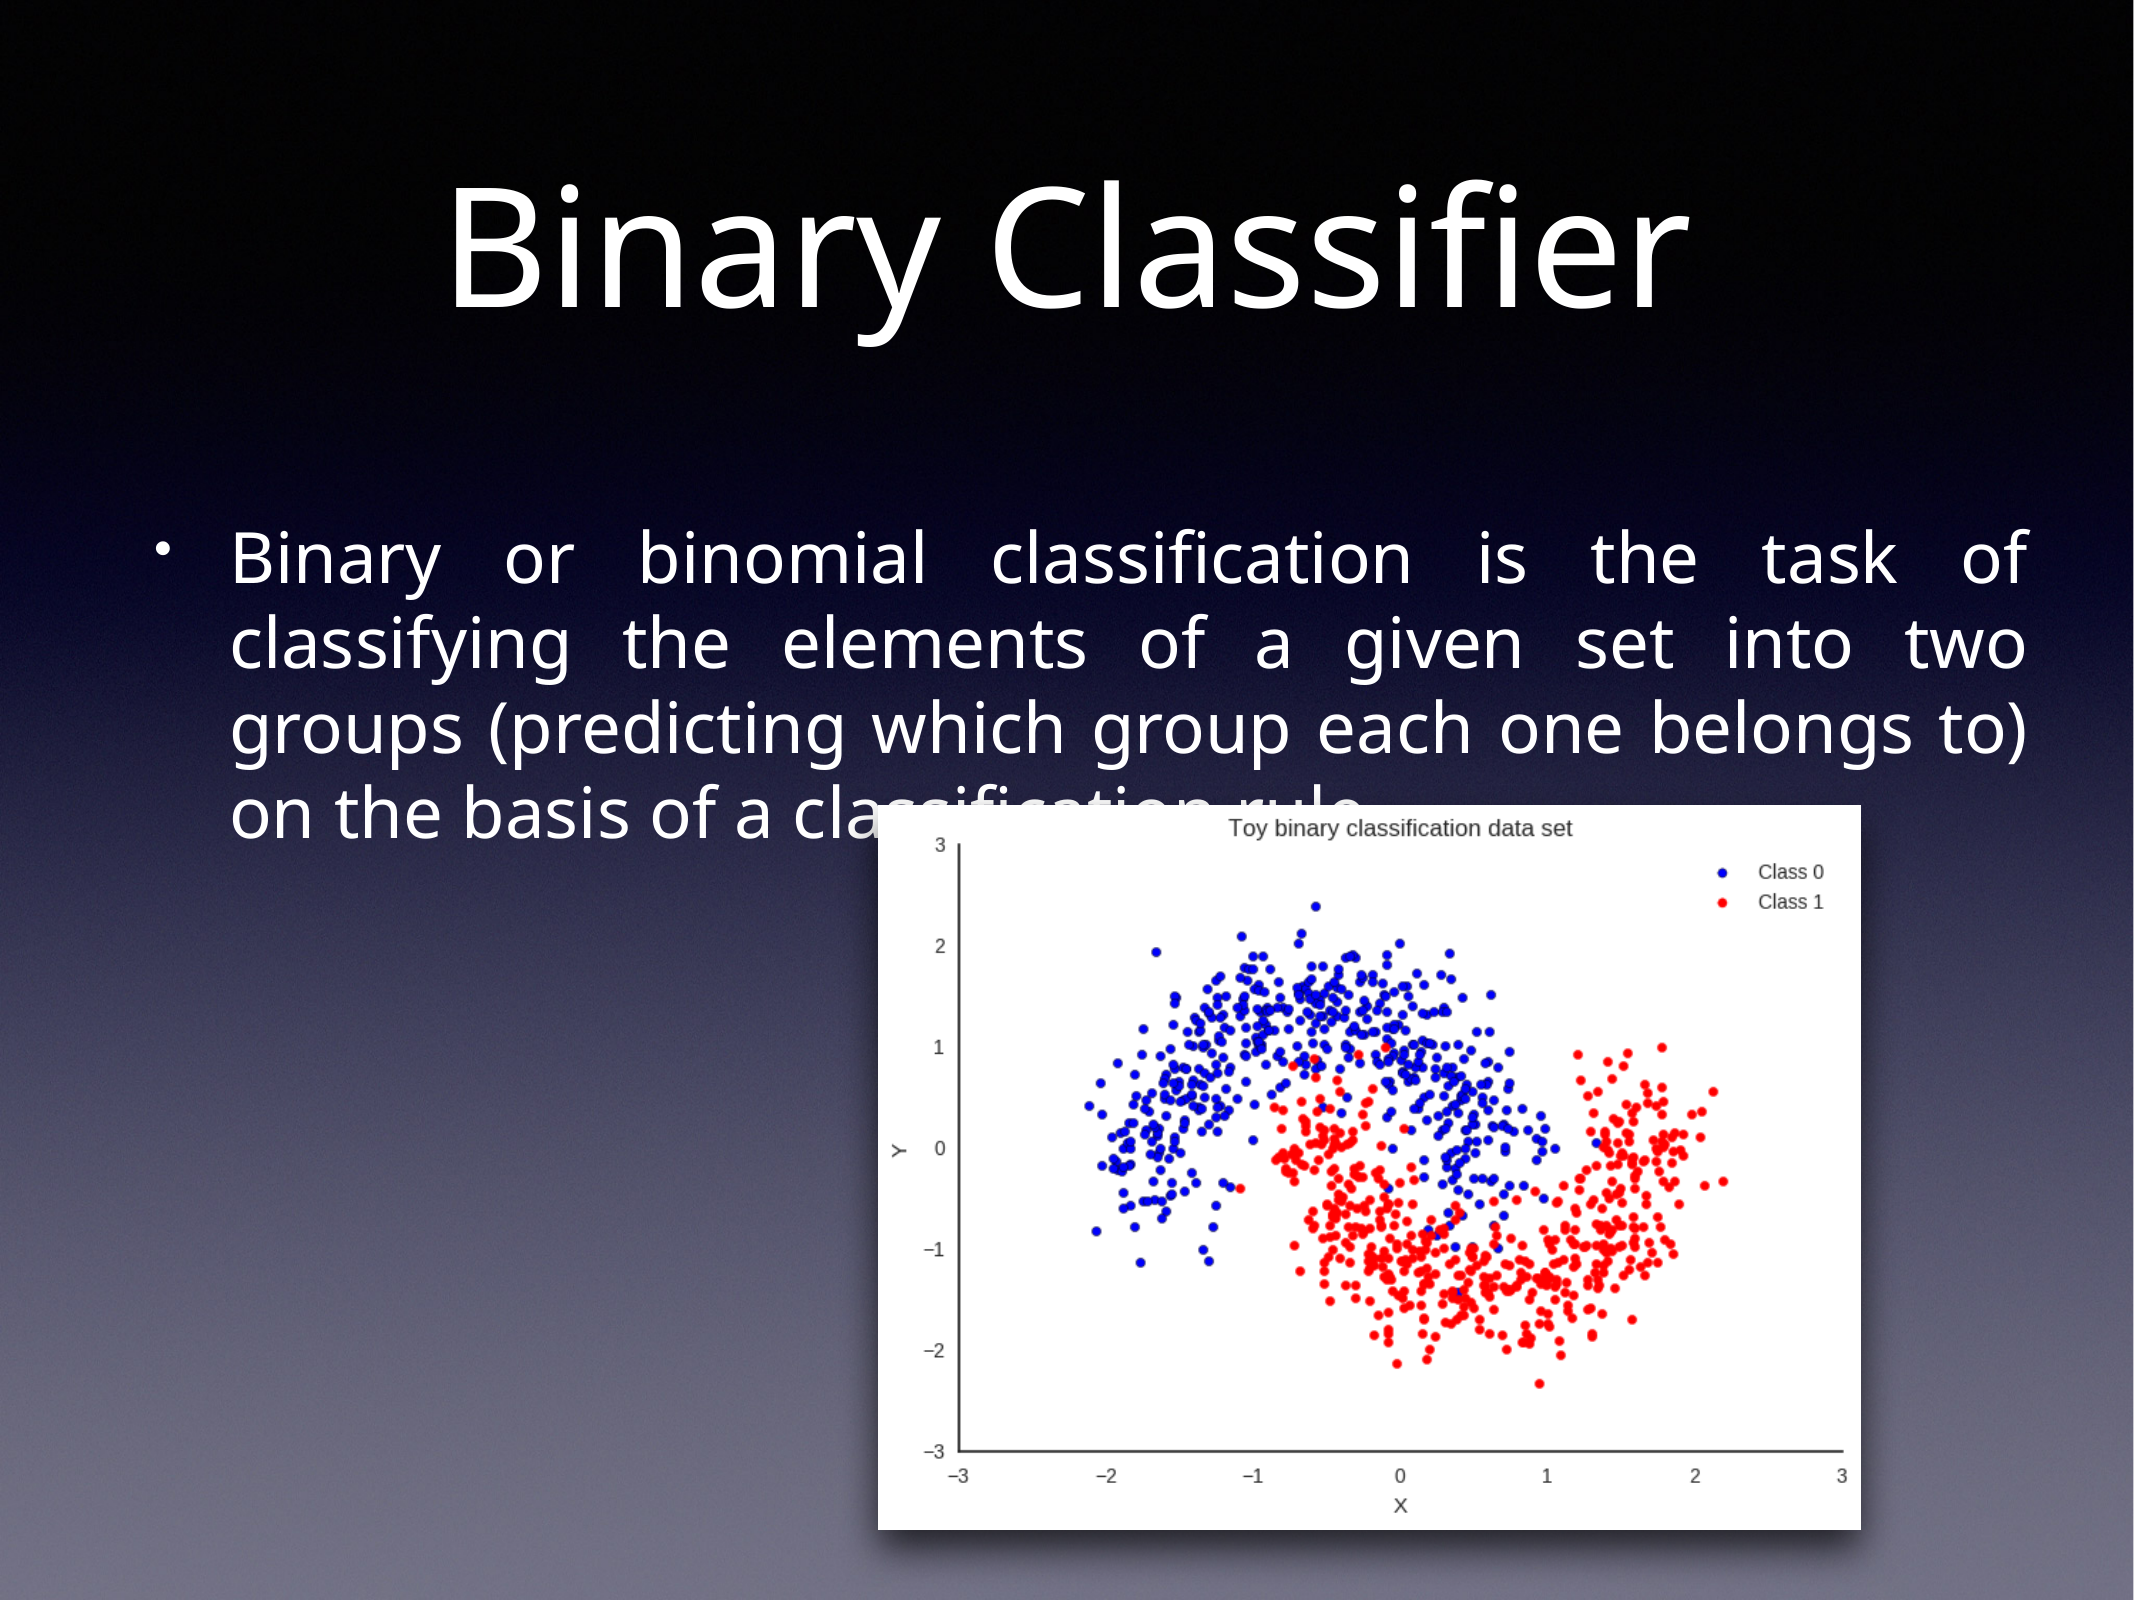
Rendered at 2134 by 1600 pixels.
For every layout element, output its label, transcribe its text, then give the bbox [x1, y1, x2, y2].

list Binary or binomial classification is the task of classifying the elements of a given set into two groups (predicting which group each one belongs to) on the basis of a classification rule. [145, 418, 2039, 947]
title Binary Classifier [155, 66, 1978, 416]
picture [0, 0, 2134, 1600]
